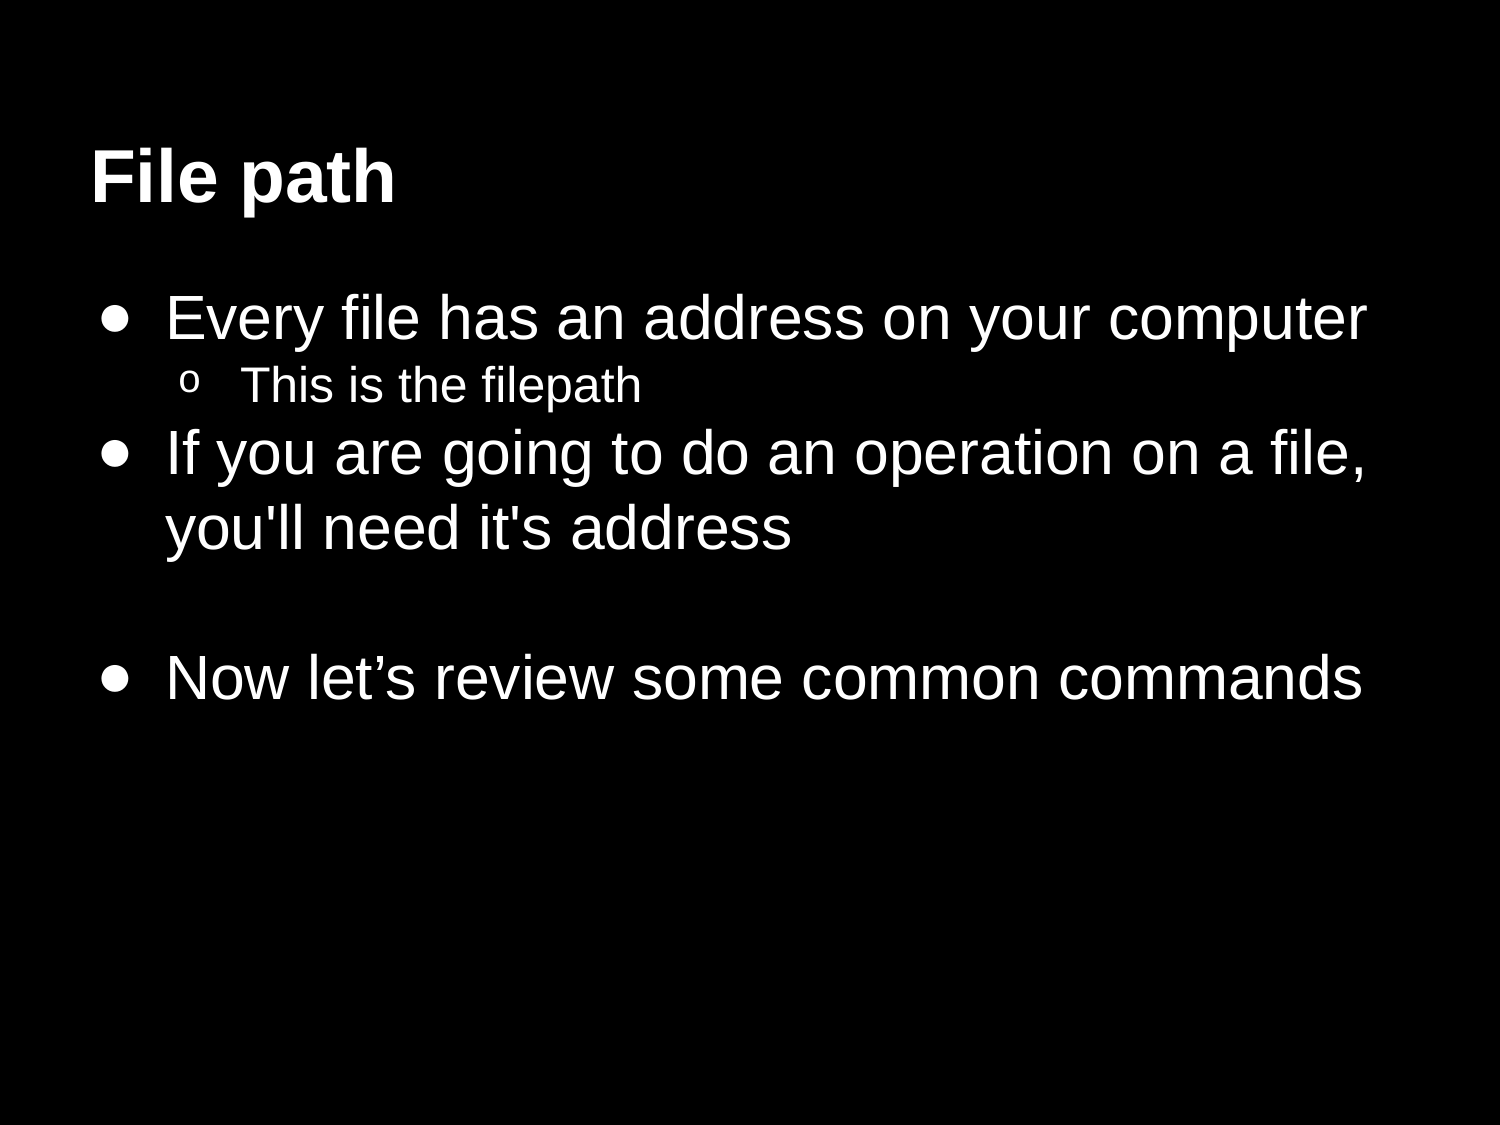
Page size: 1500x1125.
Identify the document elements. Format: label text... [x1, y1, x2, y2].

list Every file has an address on your computer This is the filepath If you are going to do an operation on a file, you'll need it's address Now let’s review some common commands [75, 262, 1425, 1078]
title File path [75, 45, 1425, 233]
